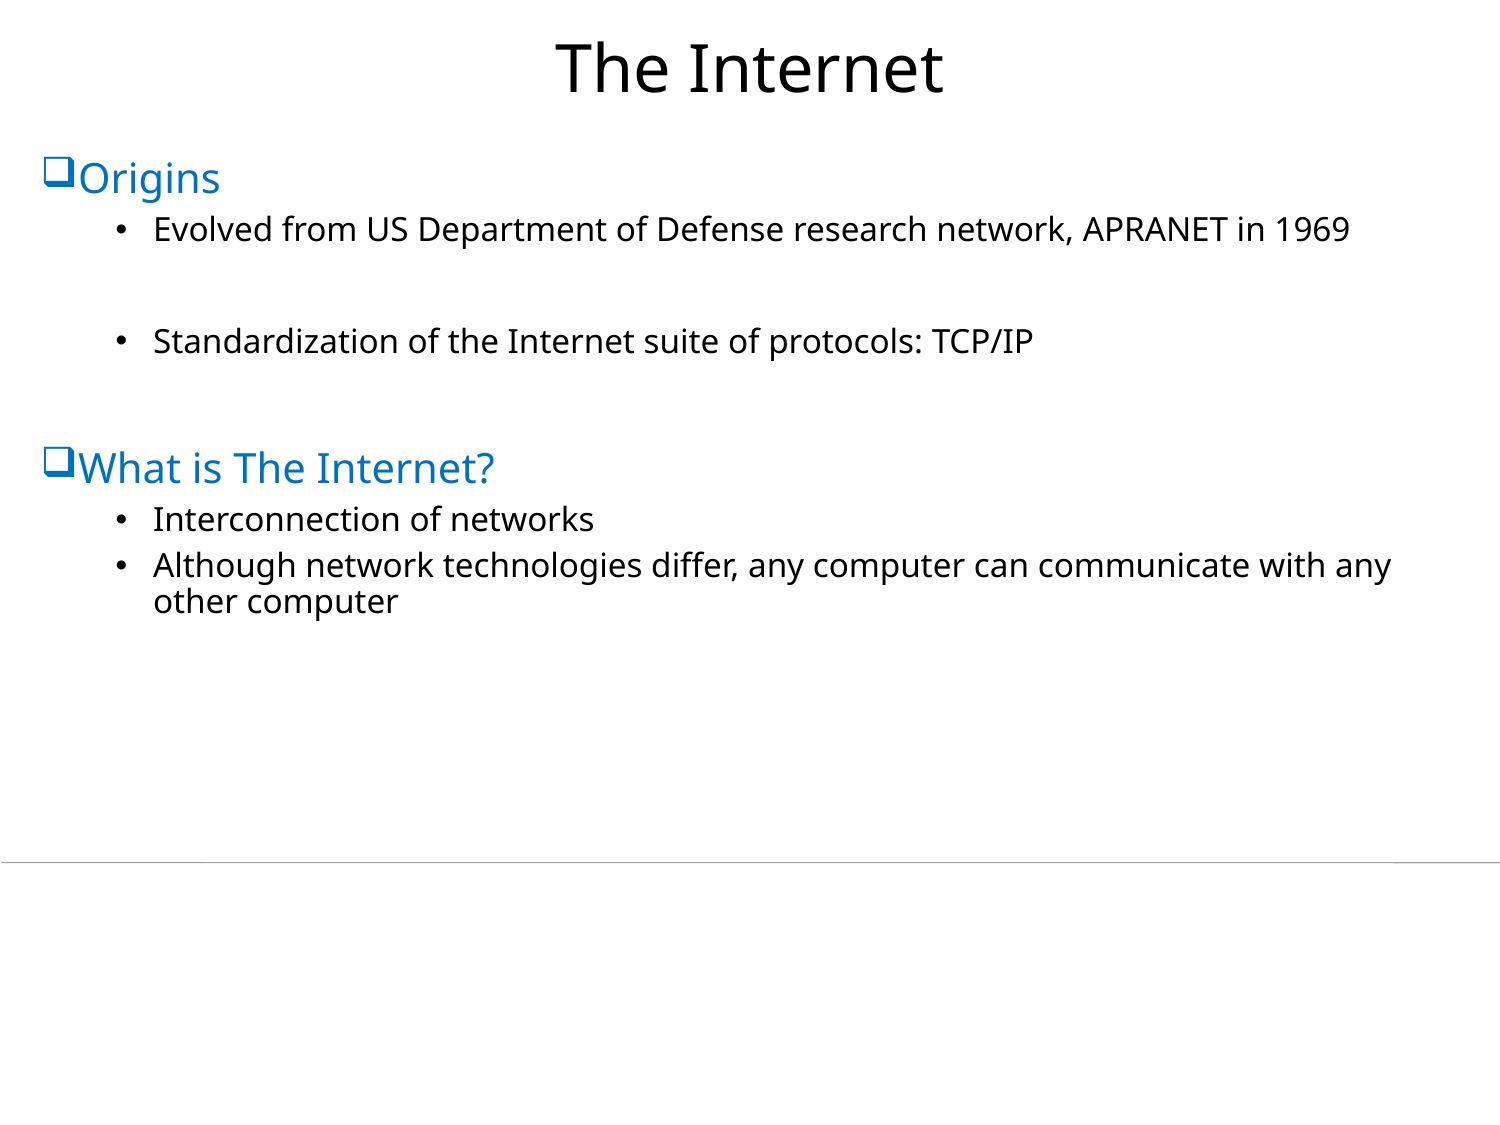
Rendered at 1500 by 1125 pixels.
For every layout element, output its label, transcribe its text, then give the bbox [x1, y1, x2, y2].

list Origins Evolved from US Department of Defense research network, APRANET in 1969 Standardization of the Internet suite of protocols: TCP/IP What is The Internet? Interconnection of networks Although network technologies differ, any computer can communicate with any other computer [25, 149, 1500, 695]
title The Internet [62, 24, 1438, 149]
